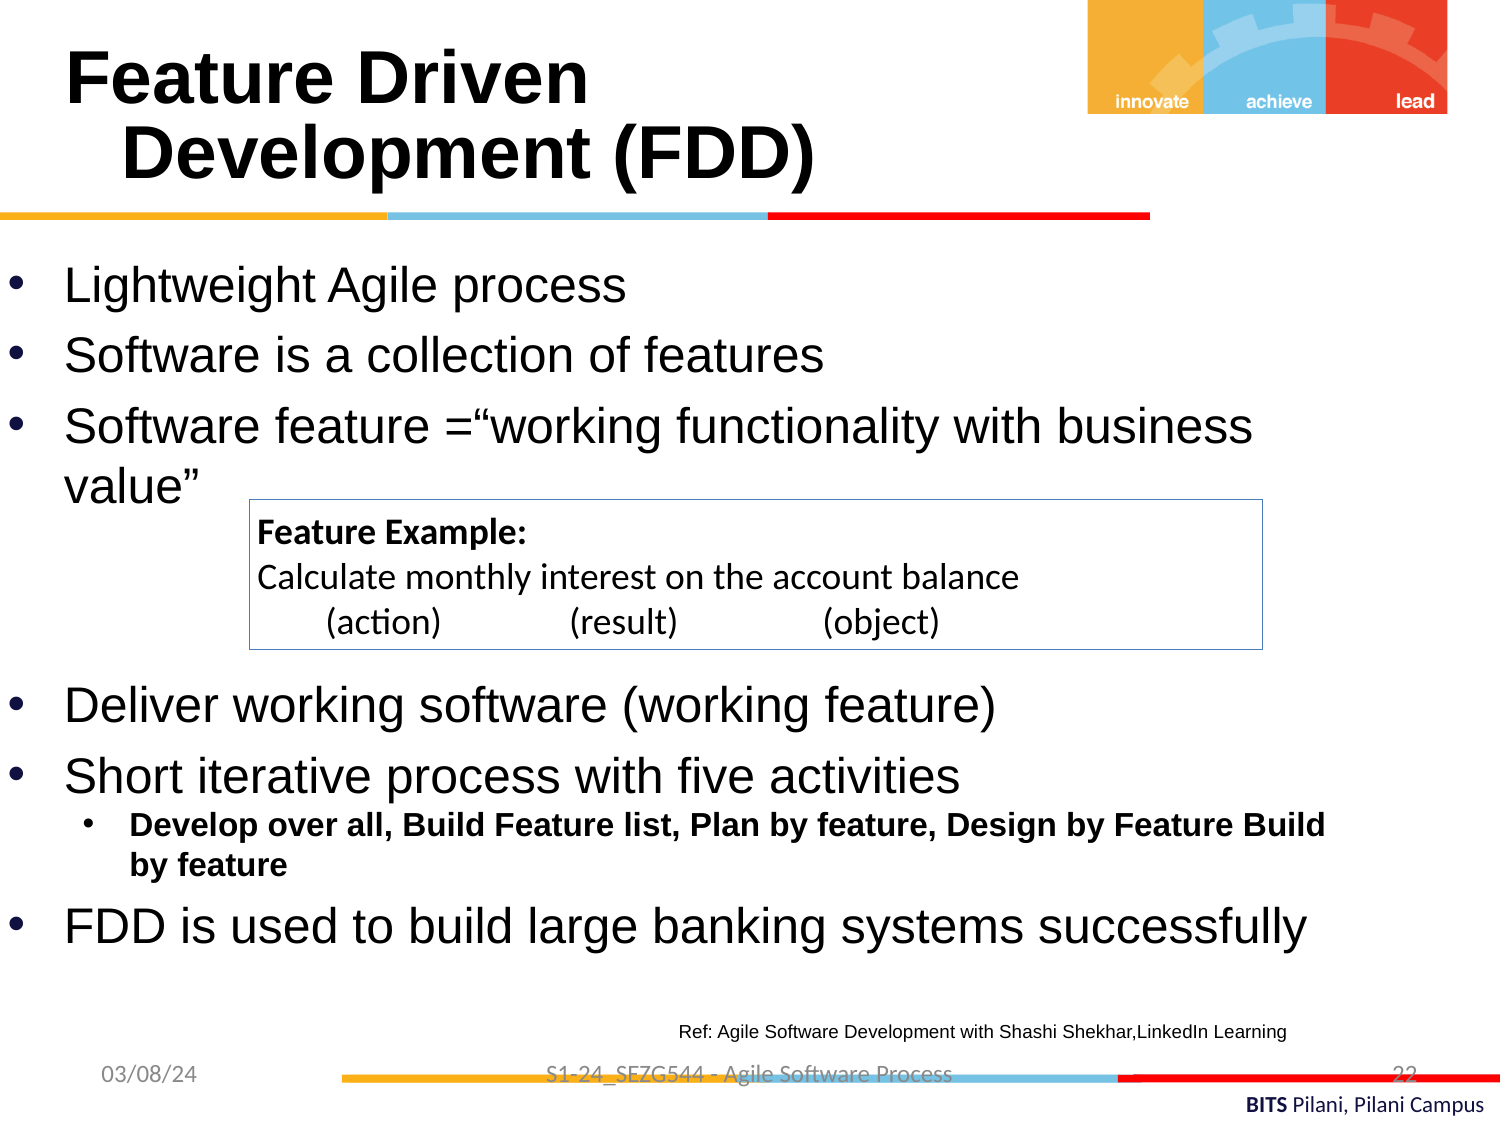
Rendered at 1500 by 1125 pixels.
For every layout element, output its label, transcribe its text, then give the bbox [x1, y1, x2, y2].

list Lightweight Agile process Software is a collection of features Software feature =“working functionality with business value” Deliver working software (working feature) Short iterative process with five activities Develop over all, Build Feature list, Plan by feature, Design by Feature Build by feature FDD is used to build large banking systems successfully [0, 244, 1351, 1026]
text_box 03/08/24 [82, 1050, 418, 1095]
text_box Feature Driven Development (FDD) [57, 24, 1080, 213]
text_box S1-24_SEZG544 - Agile Software Process [519, 1050, 980, 1095]
text_box Feature Example: Calculate monthly interest on the account balance (action) (result) (object) [249, 499, 1263, 650]
text_box Ref: Agile Software Development with Shashi Shekhar,LinkedIn Learning [670, 1012, 1469, 1050]
picture [1087, 0, 1448, 114]
slide_number 22 [1382, 1051, 1426, 1094]
